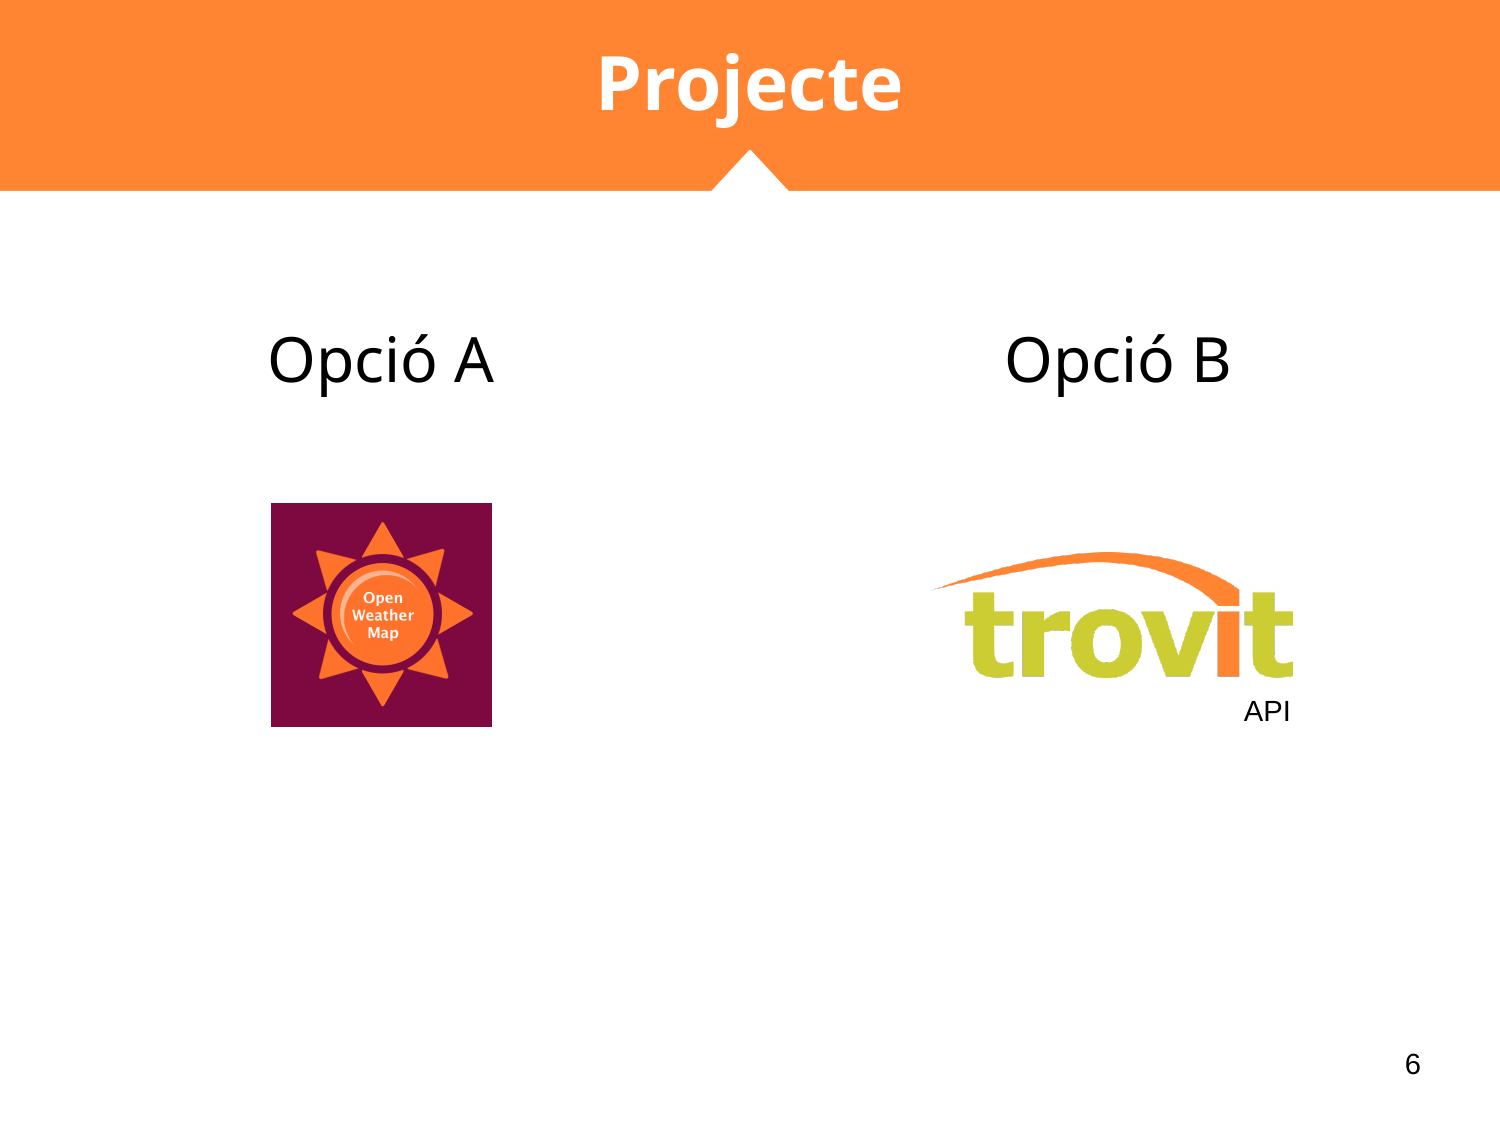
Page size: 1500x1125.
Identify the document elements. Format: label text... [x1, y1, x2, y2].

slide_number ‹#› [1389, 1019, 1480, 1106]
picture [270, 503, 492, 727]
title Projecte [51, 20, 1449, 146]
text_box API [1216, 677, 1307, 740]
list Opció B [788, 252, 1449, 426]
list Opció A [51, 252, 712, 426]
picture [930, 551, 1294, 678]
